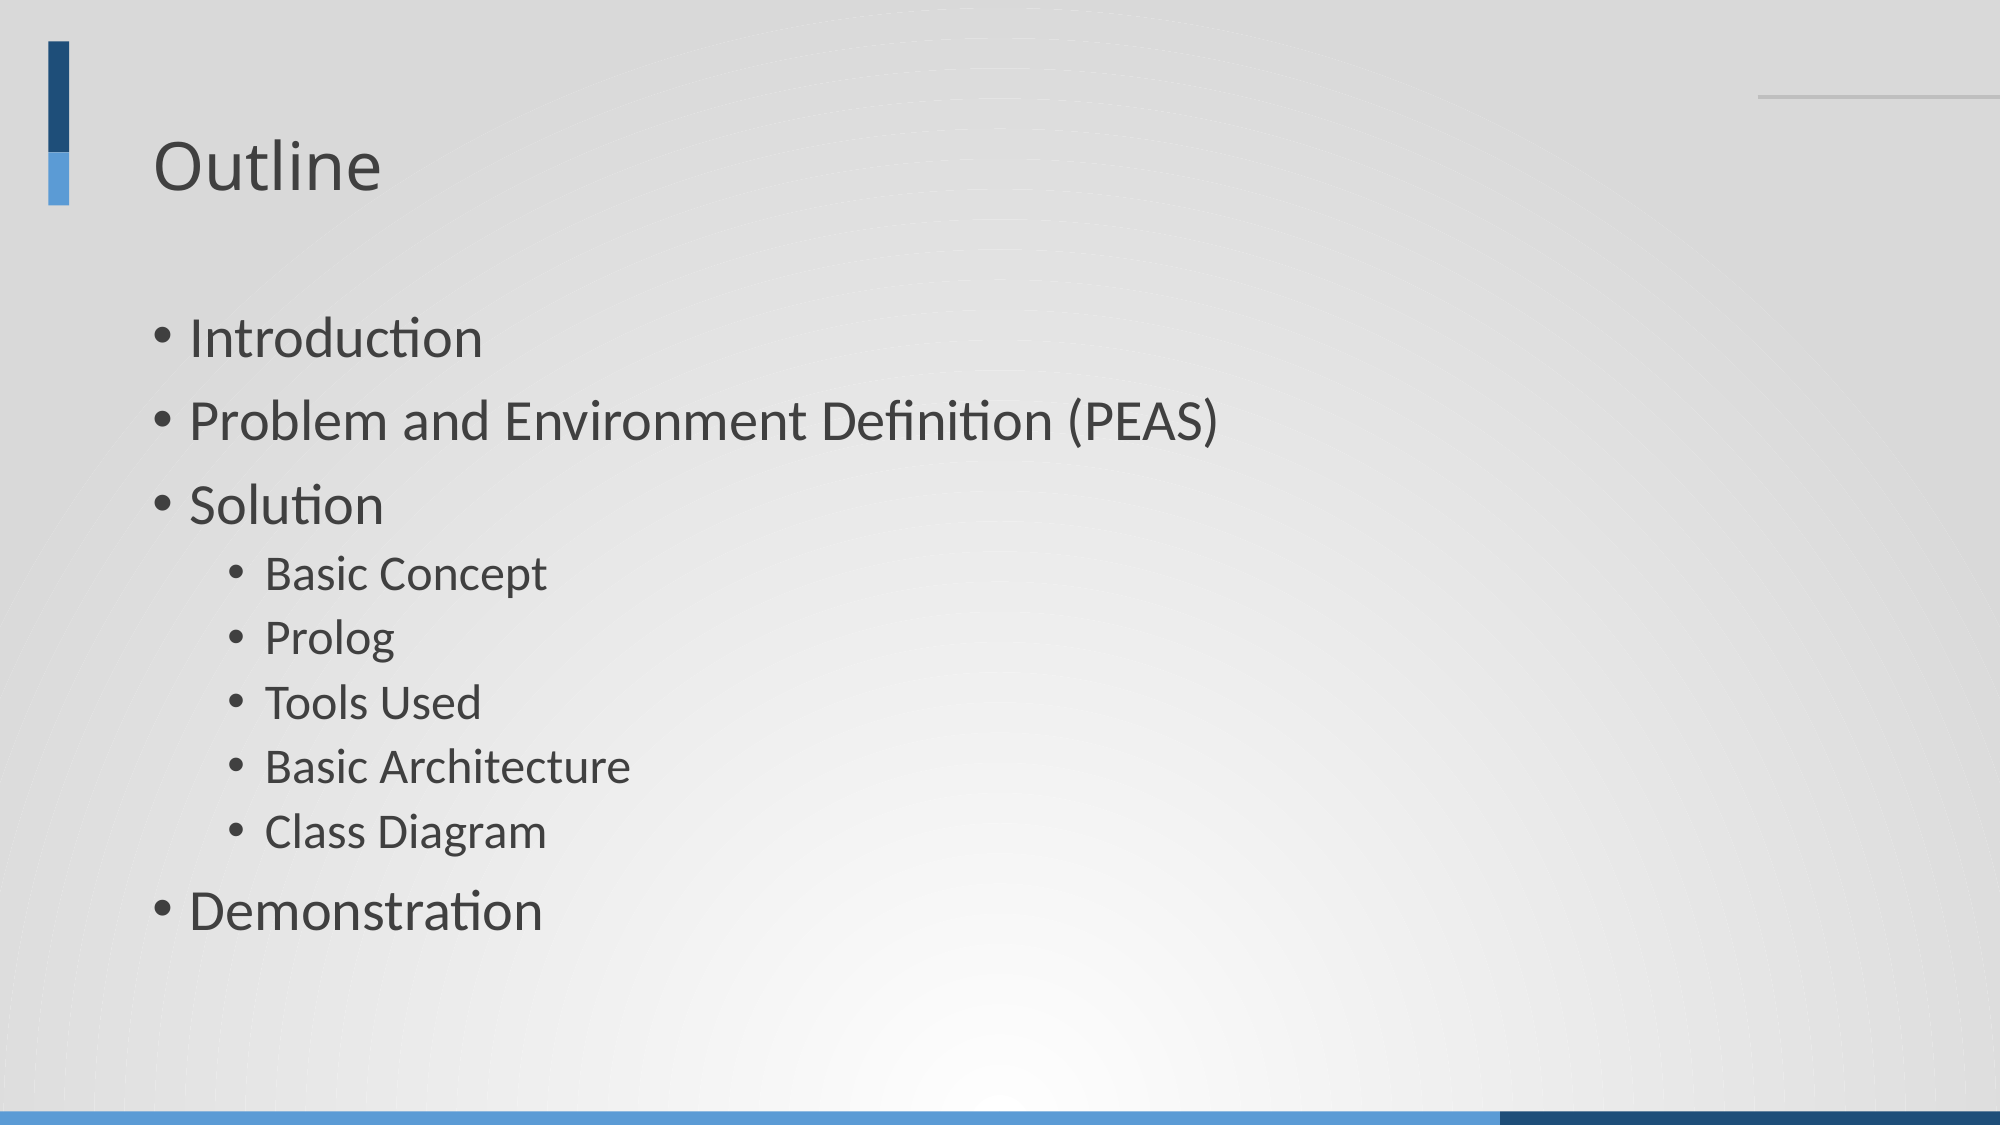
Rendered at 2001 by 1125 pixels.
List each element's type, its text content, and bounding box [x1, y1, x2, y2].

title Outline [137, 59, 1863, 278]
list Introduction Problem and Environment Definition (PEAS) Solution Basic Concept Prolog Tools Used Basic Architecture Class Diagram Demonstration [137, 299, 1863, 1014]
